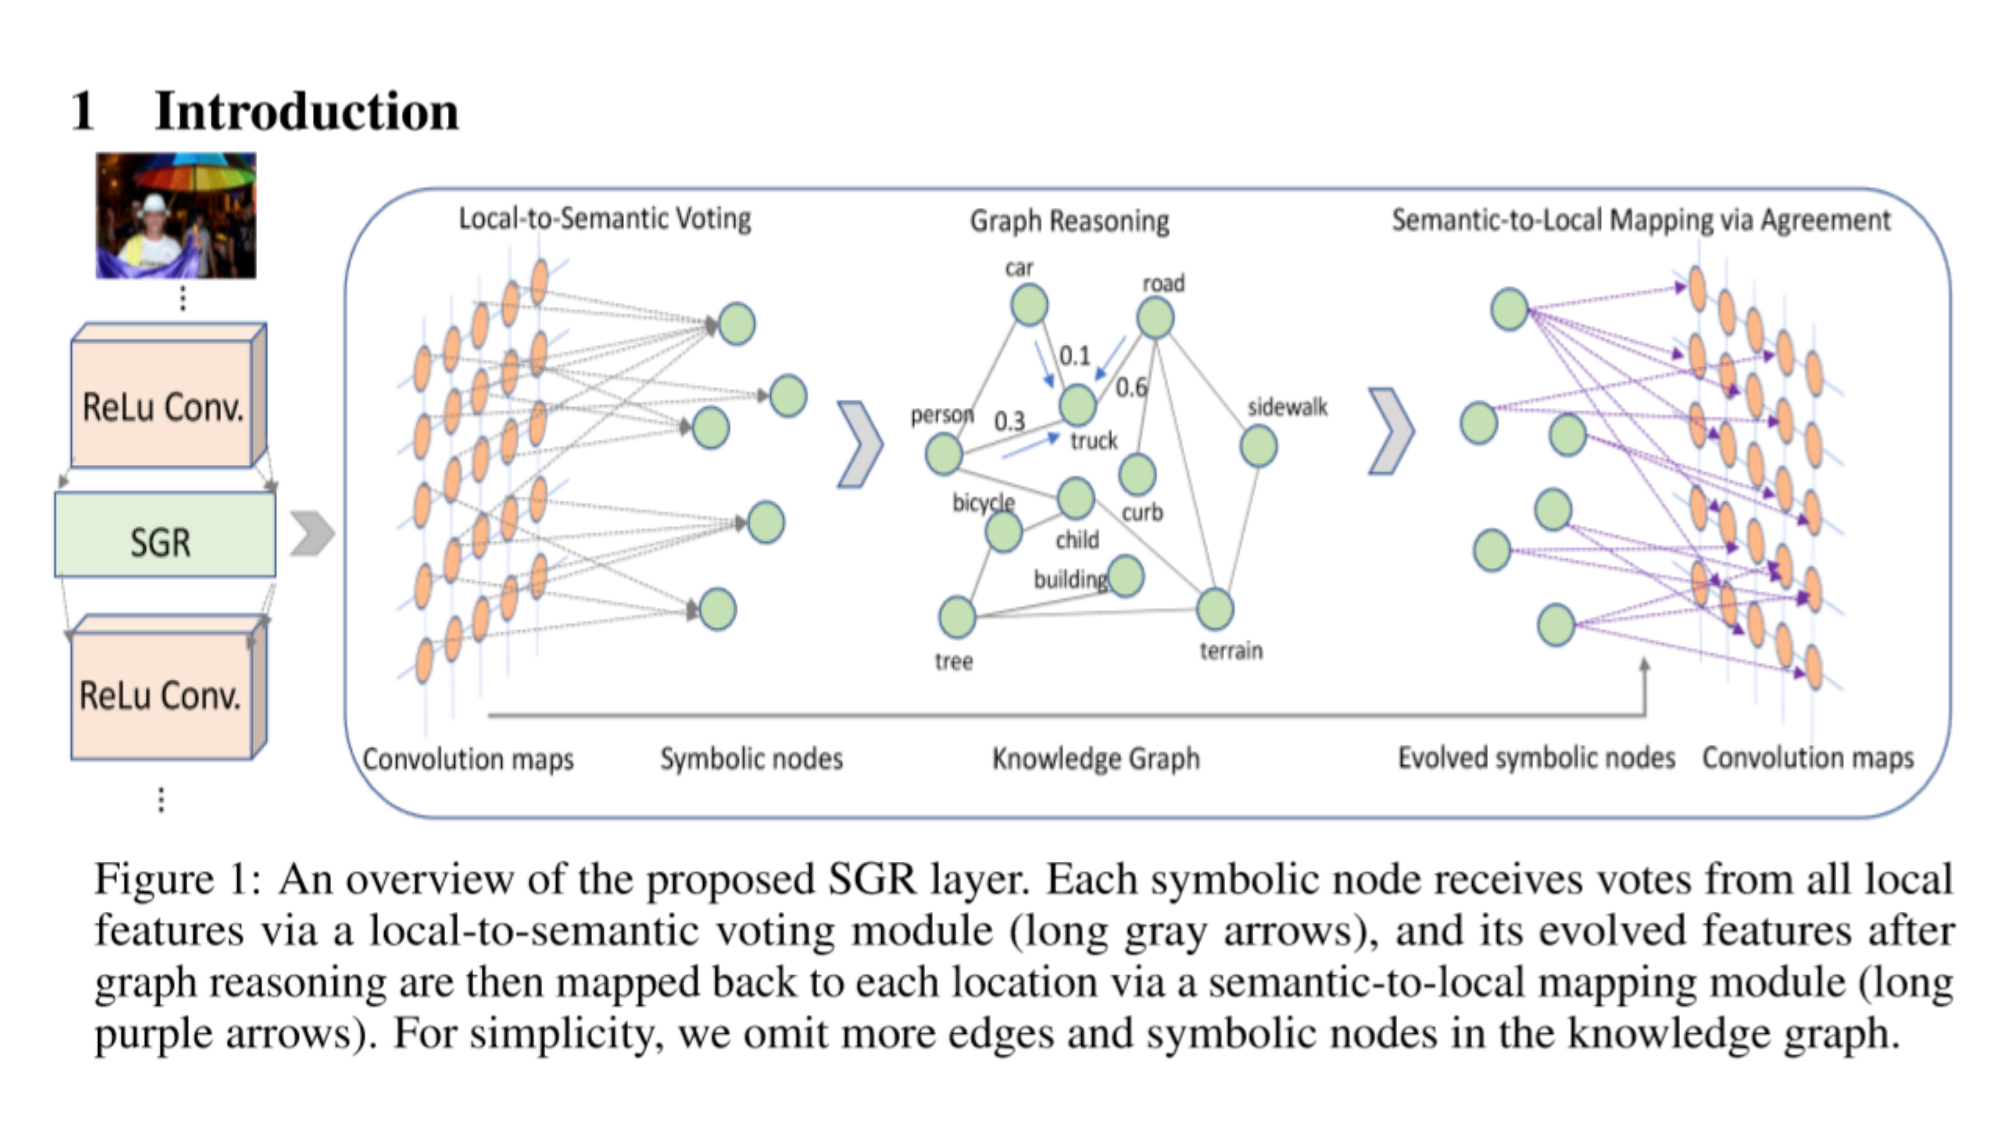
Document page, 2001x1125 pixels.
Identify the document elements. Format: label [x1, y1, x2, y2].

picture [20, 74, 1980, 1083]
